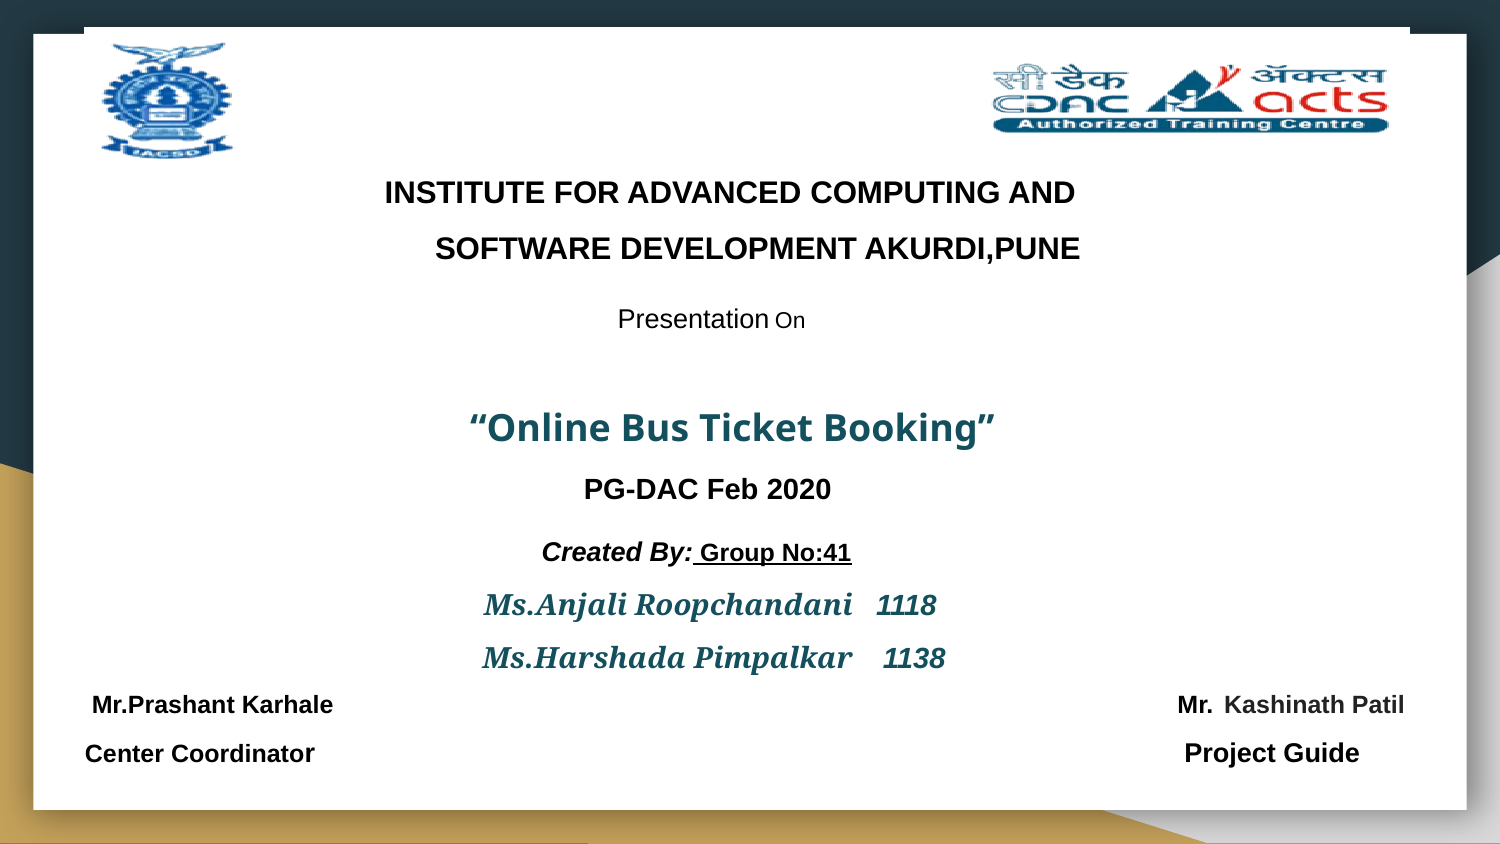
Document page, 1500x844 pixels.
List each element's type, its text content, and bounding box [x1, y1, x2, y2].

picture [84, 27, 1410, 159]
text_box INSTITUTE FOR ADVANCED COMPUTING AND SOFTWARE DEVELOPMENT AKURDI,PUNE Presentation On “Online Bus Ticket Booking” PG-DAC Feb 2020 Created By: Group No:41 Ms.Anjali Roopchandani 1118 Ms.Harshada Pimpalkar 1138 Mr.Prashant Karhale Mr. Kashinath Patil Center Coordinator Project Guide [69, 138, 1445, 844]
